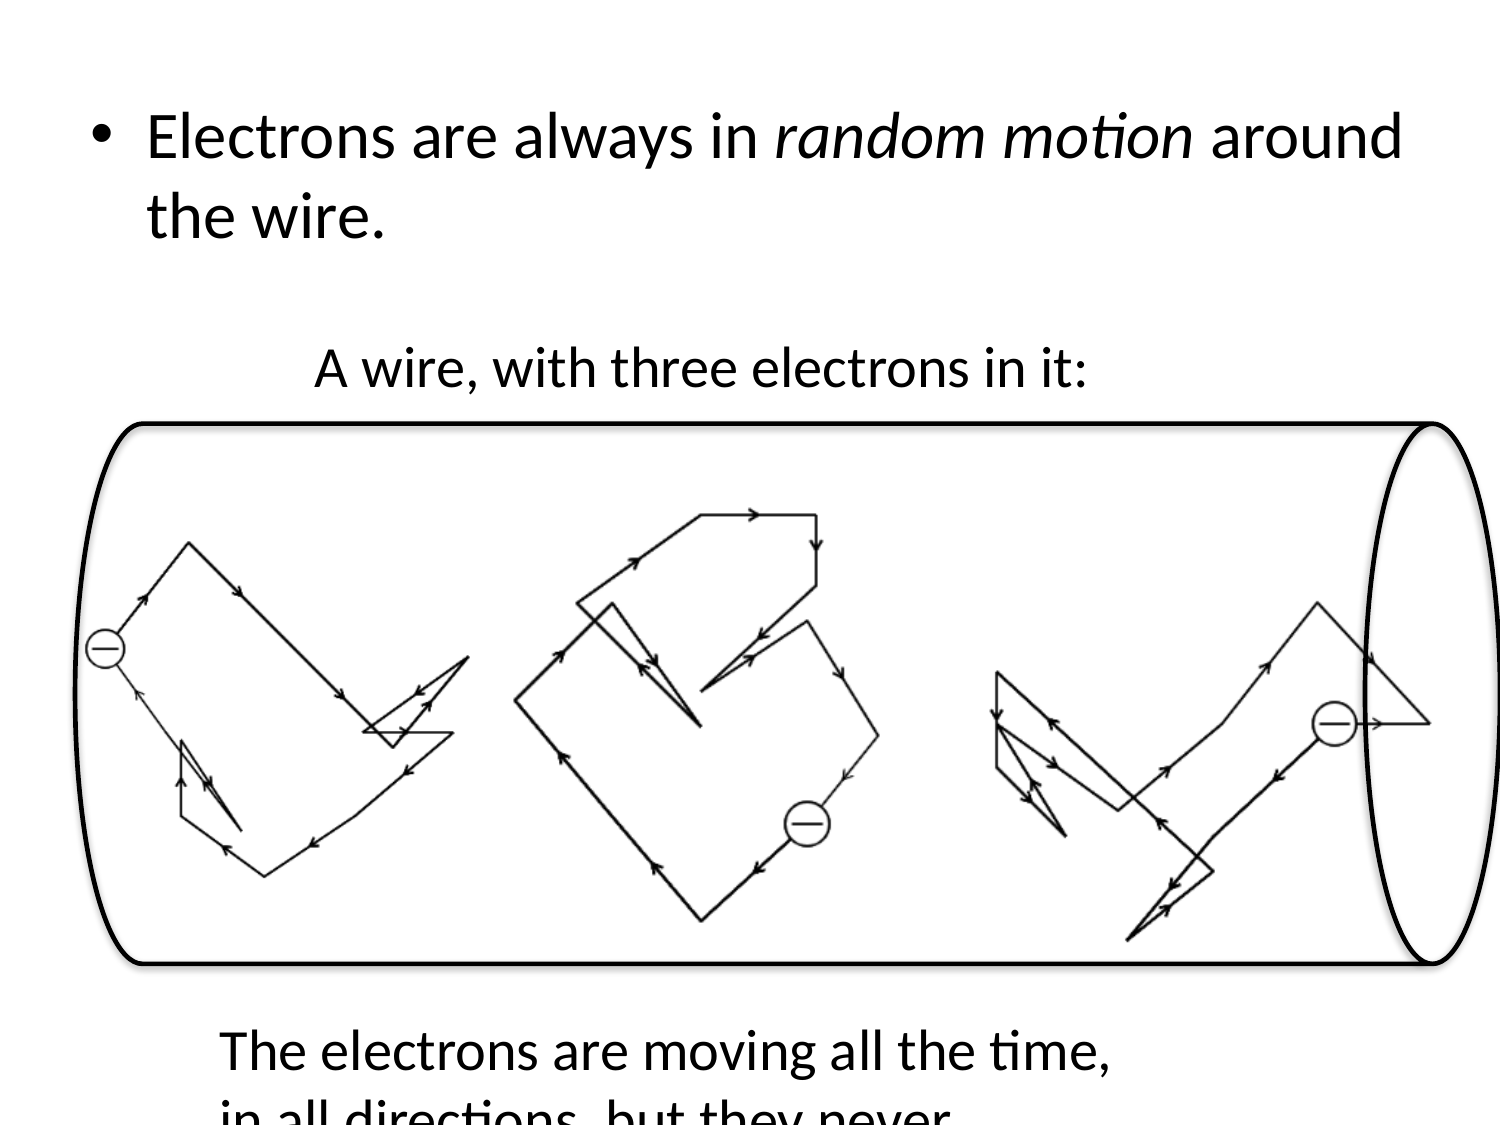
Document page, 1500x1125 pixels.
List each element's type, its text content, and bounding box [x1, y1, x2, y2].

list Electrons are always in random motion around the wire. [75, 915, 1425, 1005]
picture [35, 495, 964, 965]
text_box [87, 422, 1500, 965]
text_box A wire, with three electrons in it: [300, 321, 1247, 407]
picture [978, 581, 1462, 965]
text_box The electrons are moving all the time, in all directions, but they never actually end up going anywhere! [205, 1004, 1152, 1125]
list Electrons are always in random motion around the wire. [75, 84, 1425, 534]
